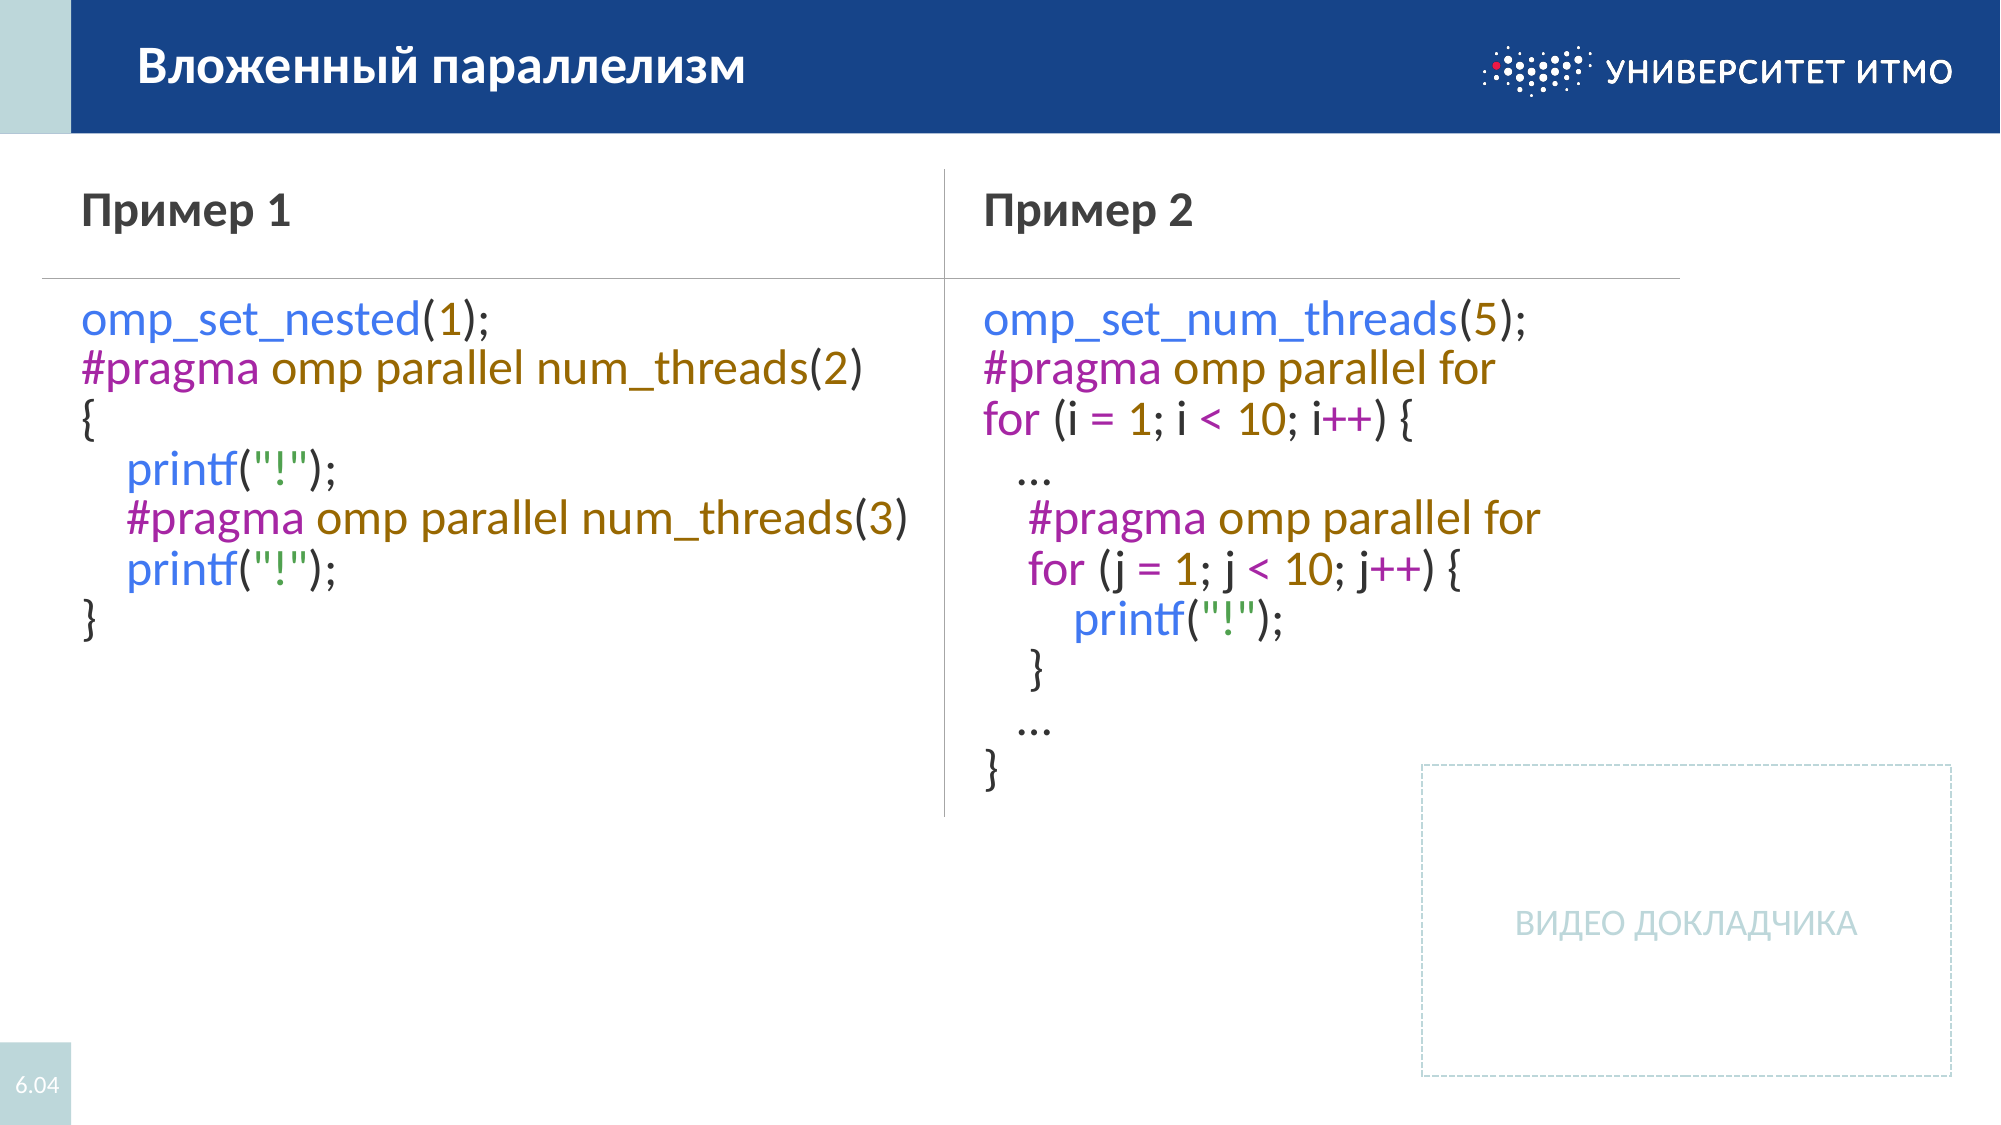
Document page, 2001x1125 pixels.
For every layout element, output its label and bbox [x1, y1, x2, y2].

text_box [0, 0, 2000, 1125]
